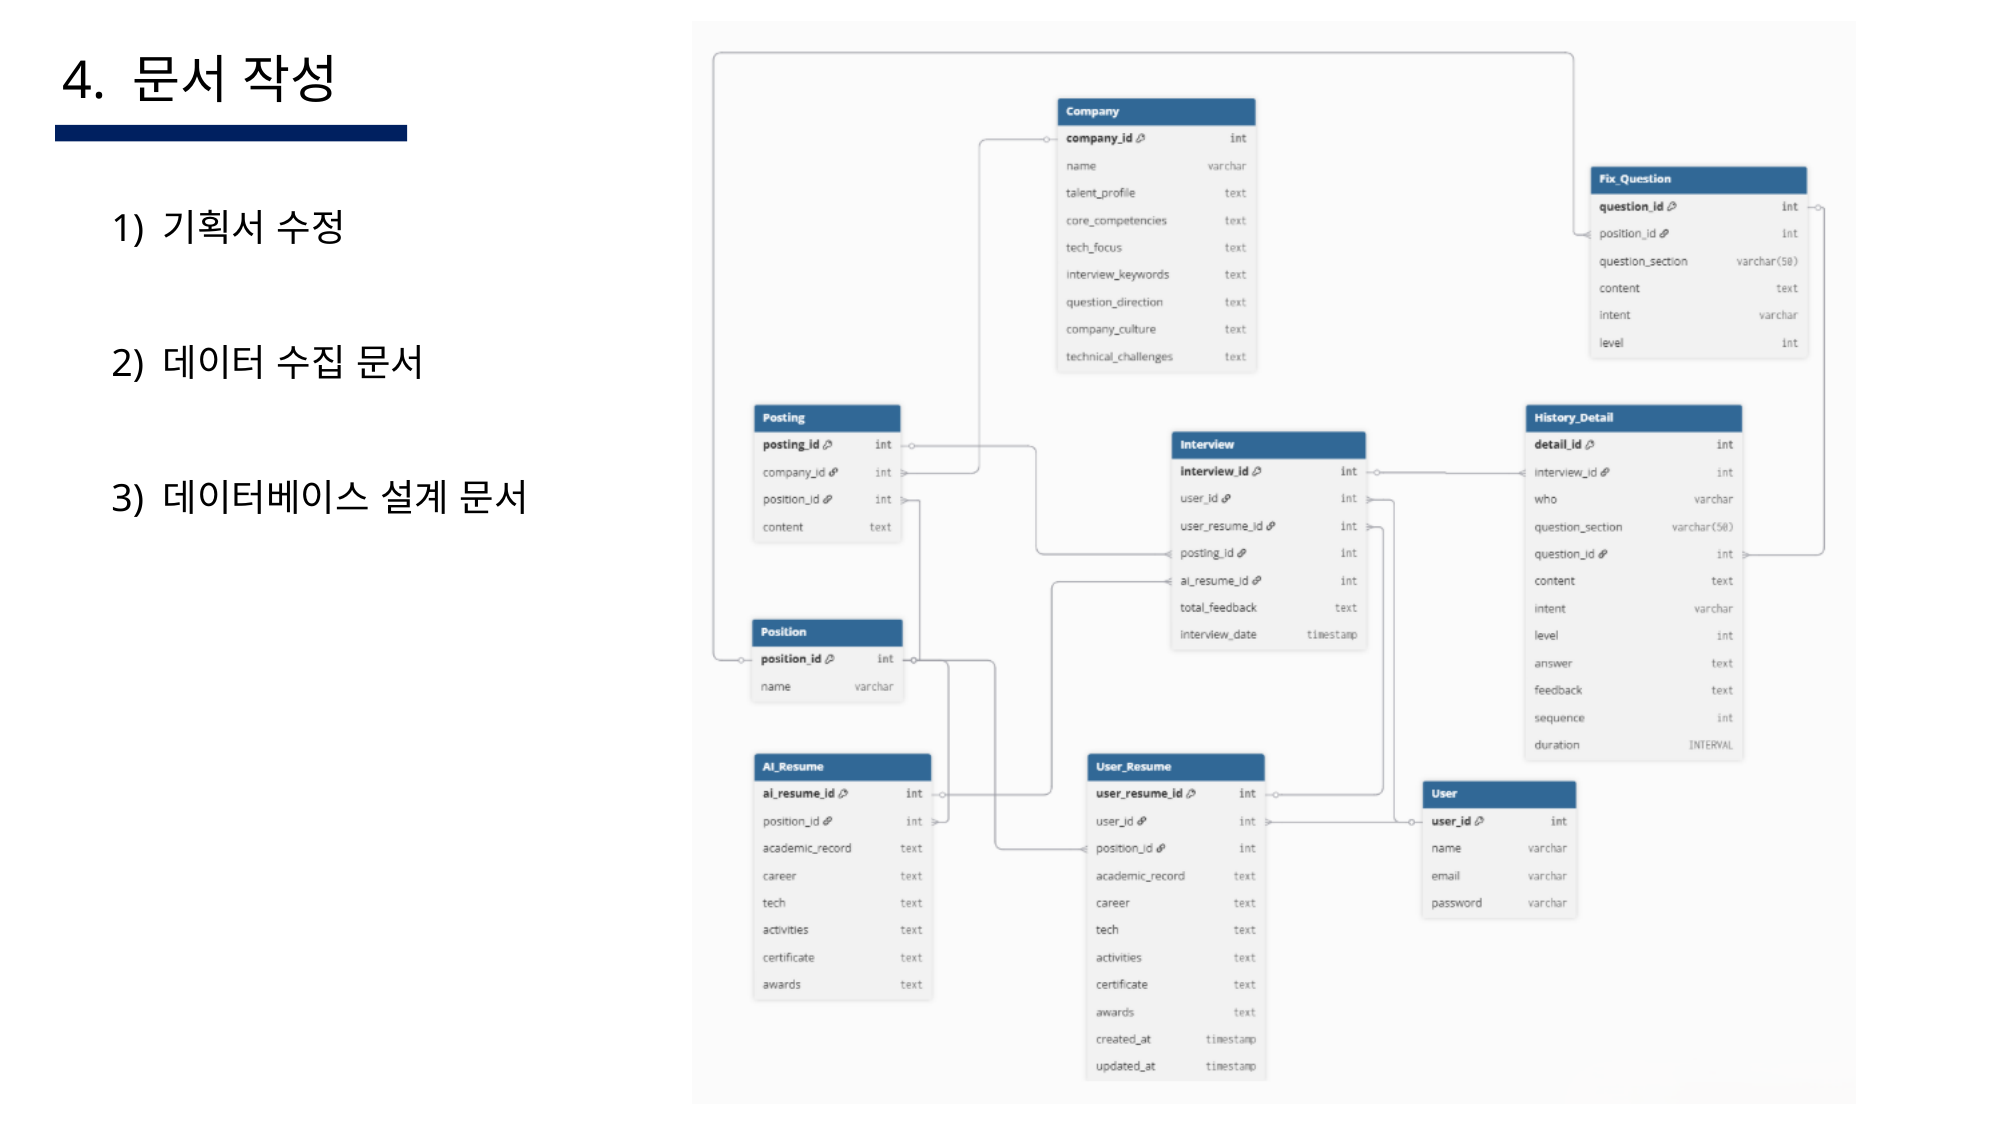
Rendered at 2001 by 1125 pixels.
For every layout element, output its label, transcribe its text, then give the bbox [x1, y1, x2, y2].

text_box 4. 문서 작성 [48, 38, 353, 117]
picture [691, 20, 1857, 1105]
text_box [53, 123, 409, 143]
text_box 1) 기획서 수정 2) 데이터 수집 문서 3) 데이터베이스 설계 문서 [96, 196, 544, 527]
